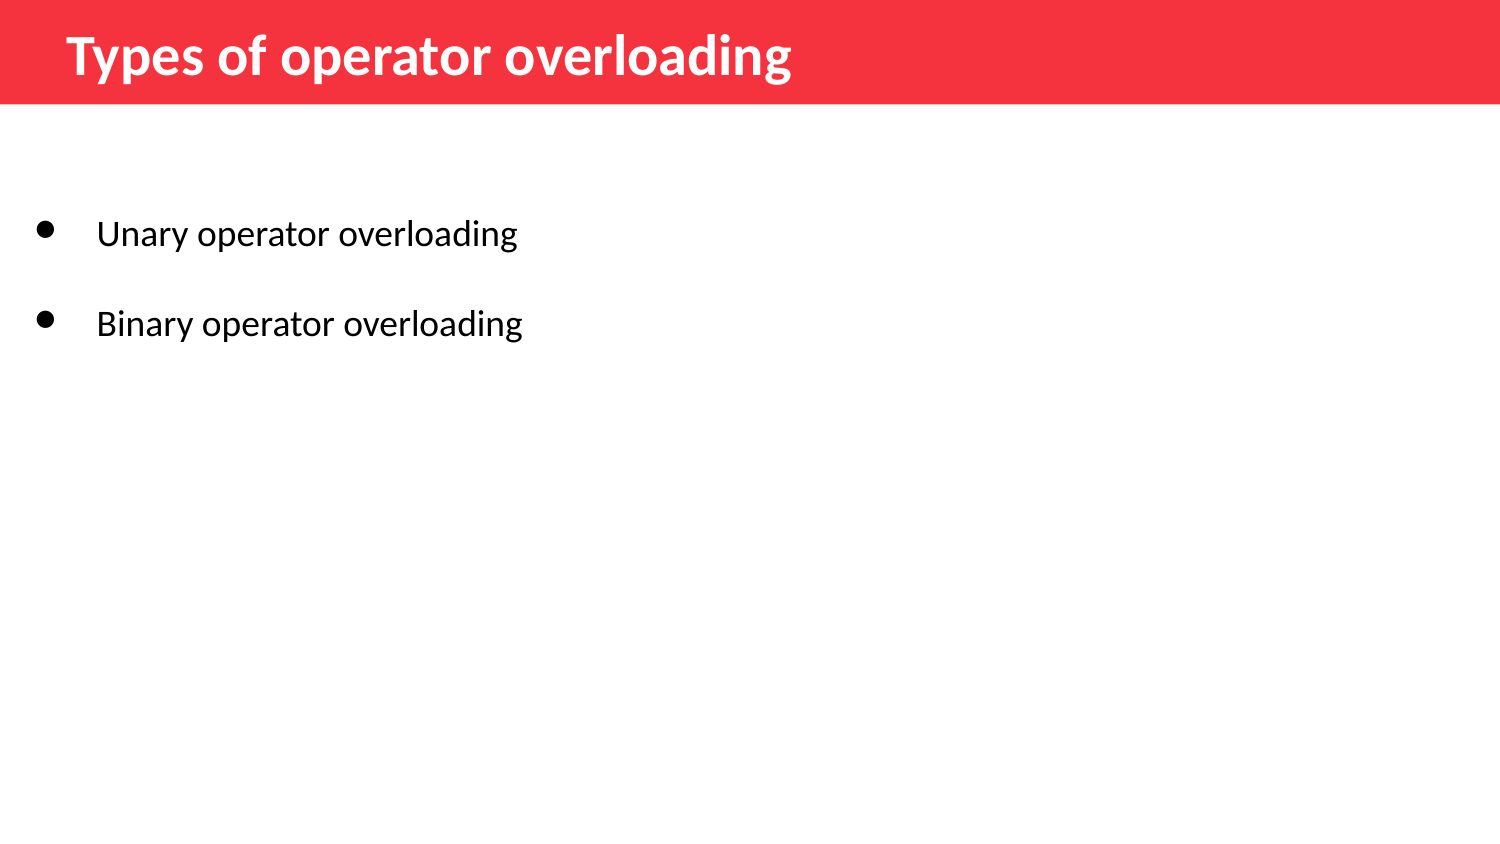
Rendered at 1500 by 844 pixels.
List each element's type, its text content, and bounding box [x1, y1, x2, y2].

text_box Types of operator overloading [63, 15, 1203, 80]
text_box Unary operator overloading Binary operator overloading [6, 103, 1476, 844]
text_box [0, 0, 1500, 105]
